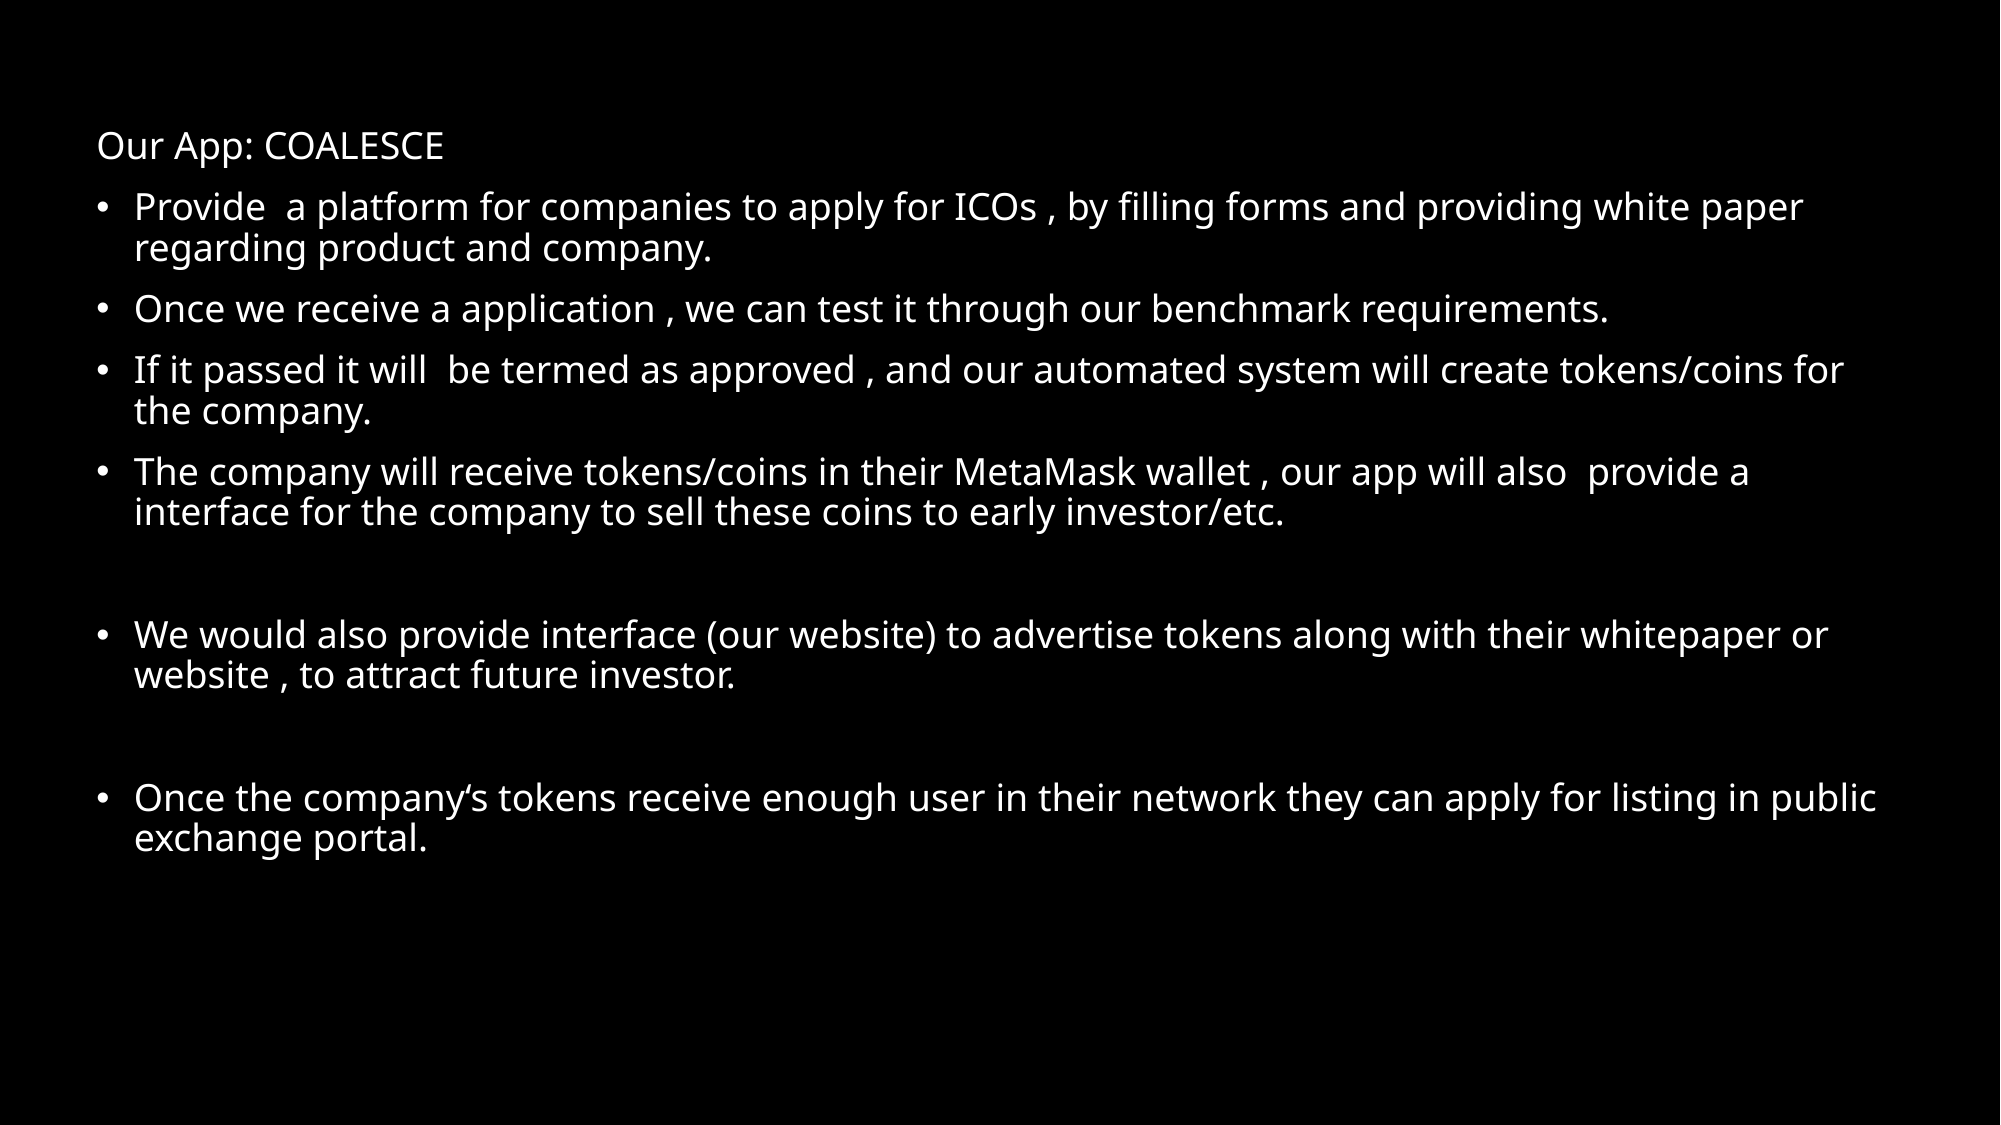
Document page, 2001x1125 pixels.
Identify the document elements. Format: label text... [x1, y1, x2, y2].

list Our App: COALESCE Provide a platform for companies to apply for ICOs , by filling forms and providing white paper regarding product and company. Once we receive a application , we can test it through our benchmark requirements. If it passed it will be termed as approved , and our automated system will create tokens/coins for the company. The company will receive tokens/coins in their MetaMask wallet , our app will also provide a interface for the company to sell these coins to early investor/etc. We would also provide interface (our website) to advertise tokens along with their whitepaper or website , to attract future investor. Once the company‘s tokens receive enough user in their network they can apply for listing in public exchange portal. [81, 119, 1923, 1014]
